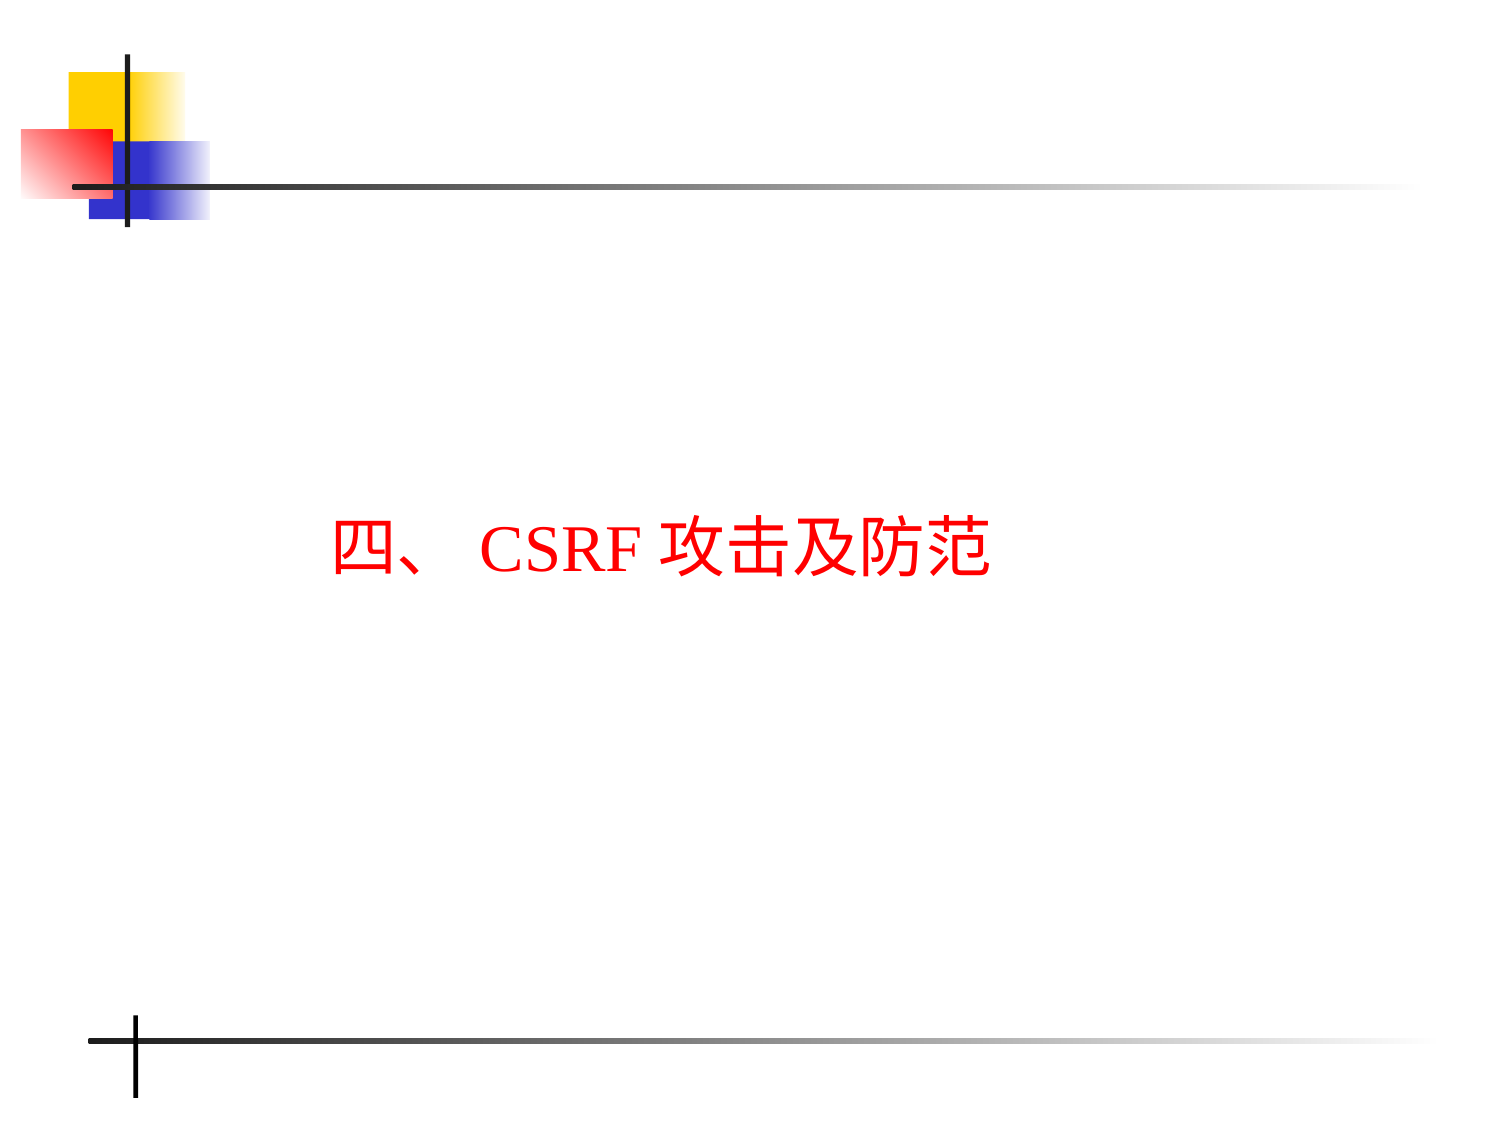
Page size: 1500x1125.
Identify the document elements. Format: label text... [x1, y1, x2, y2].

list 四、CSRF攻击及防范 [315, 483, 1269, 580]
